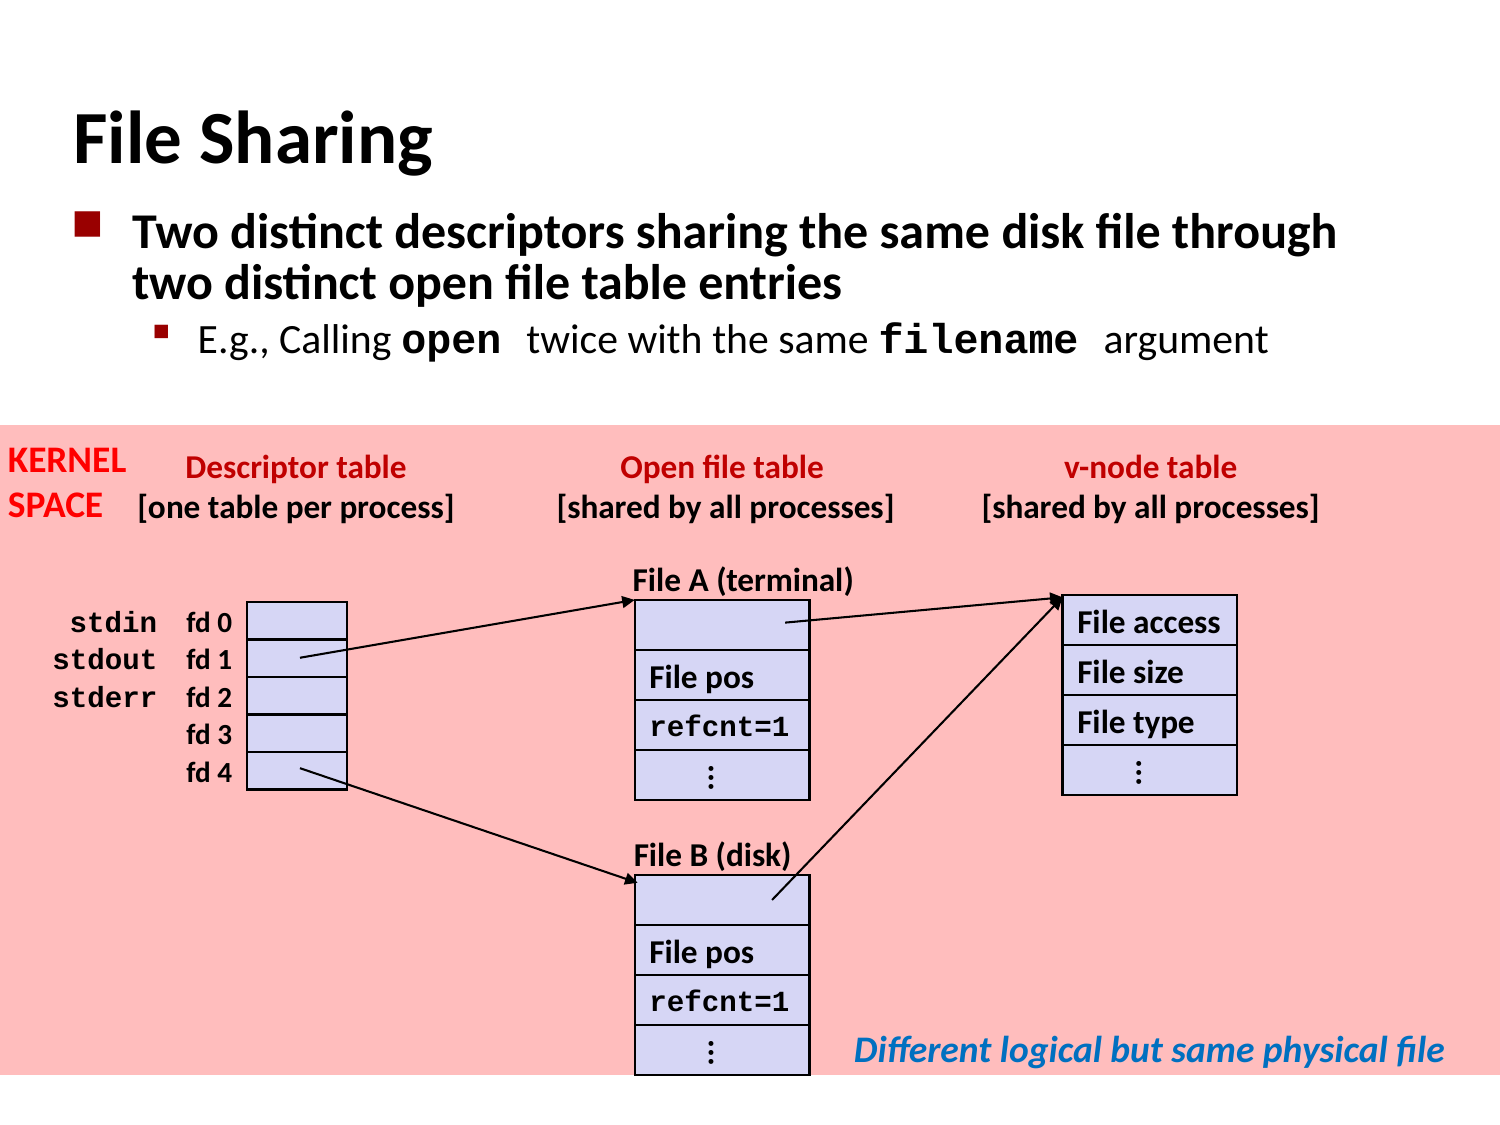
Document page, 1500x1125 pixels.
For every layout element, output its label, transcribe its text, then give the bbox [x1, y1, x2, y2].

text_box [634, 875, 810, 925]
text_box refcnt=1 [634, 699, 810, 750]
text_box fd 2 [173, 677, 248, 714]
text_box [623, 880, 638, 885]
text_box [772, 597, 1063, 901]
text_box refcnt=1 [634, 975, 810, 1025]
title File Sharing [58, 71, 1305, 197]
text_box File B (disk) [618, 825, 807, 880]
text_box ... [1062, 746, 1238, 796]
text_box fd 3 [147, 714, 248, 752]
text_box File pos [634, 650, 810, 699]
text_box v-node table [shared by all processes] [966, 438, 1336, 533]
text_box [248, 677, 348, 714]
text_box stdout [37, 633, 173, 683]
text_box [0, 425, 1500, 1075]
text_box stderr [37, 683, 173, 721]
text_box File access [1062, 595, 1238, 645]
text_box File pos [634, 925, 810, 975]
text_box File type [1062, 695, 1238, 746]
text_box [248, 602, 348, 639]
text_box Descriptor table [one table per process] [148, 438, 470, 533]
text_box Different logical but same physical file [839, 1018, 1461, 1078]
text_box File A (terminal) [617, 550, 870, 605]
list Two distinct descriptors sharing the same disk file through two distinct open file table entries E.g., Calling open twice with the same filename argument [60, 199, 1424, 388]
text_box ... [634, 1025, 810, 1075]
text_box [248, 752, 348, 790]
text_box [634, 605, 810, 650]
text_box fd 1 [173, 639, 248, 677]
text_box [248, 639, 348, 677]
text_box KERNEL SPACE [0, 427, 148, 533]
text_box [248, 714, 348, 752]
text_box Open file table [shared by all processes] [541, 438, 910, 533]
text_box [785, 592, 1062, 623]
text_box fd 4 [147, 752, 248, 790]
text_box fd 0 [173, 602, 248, 639]
text_box stdin [54, 595, 173, 646]
text_box ... [634, 750, 810, 800]
text_box File size [1062, 645, 1238, 695]
